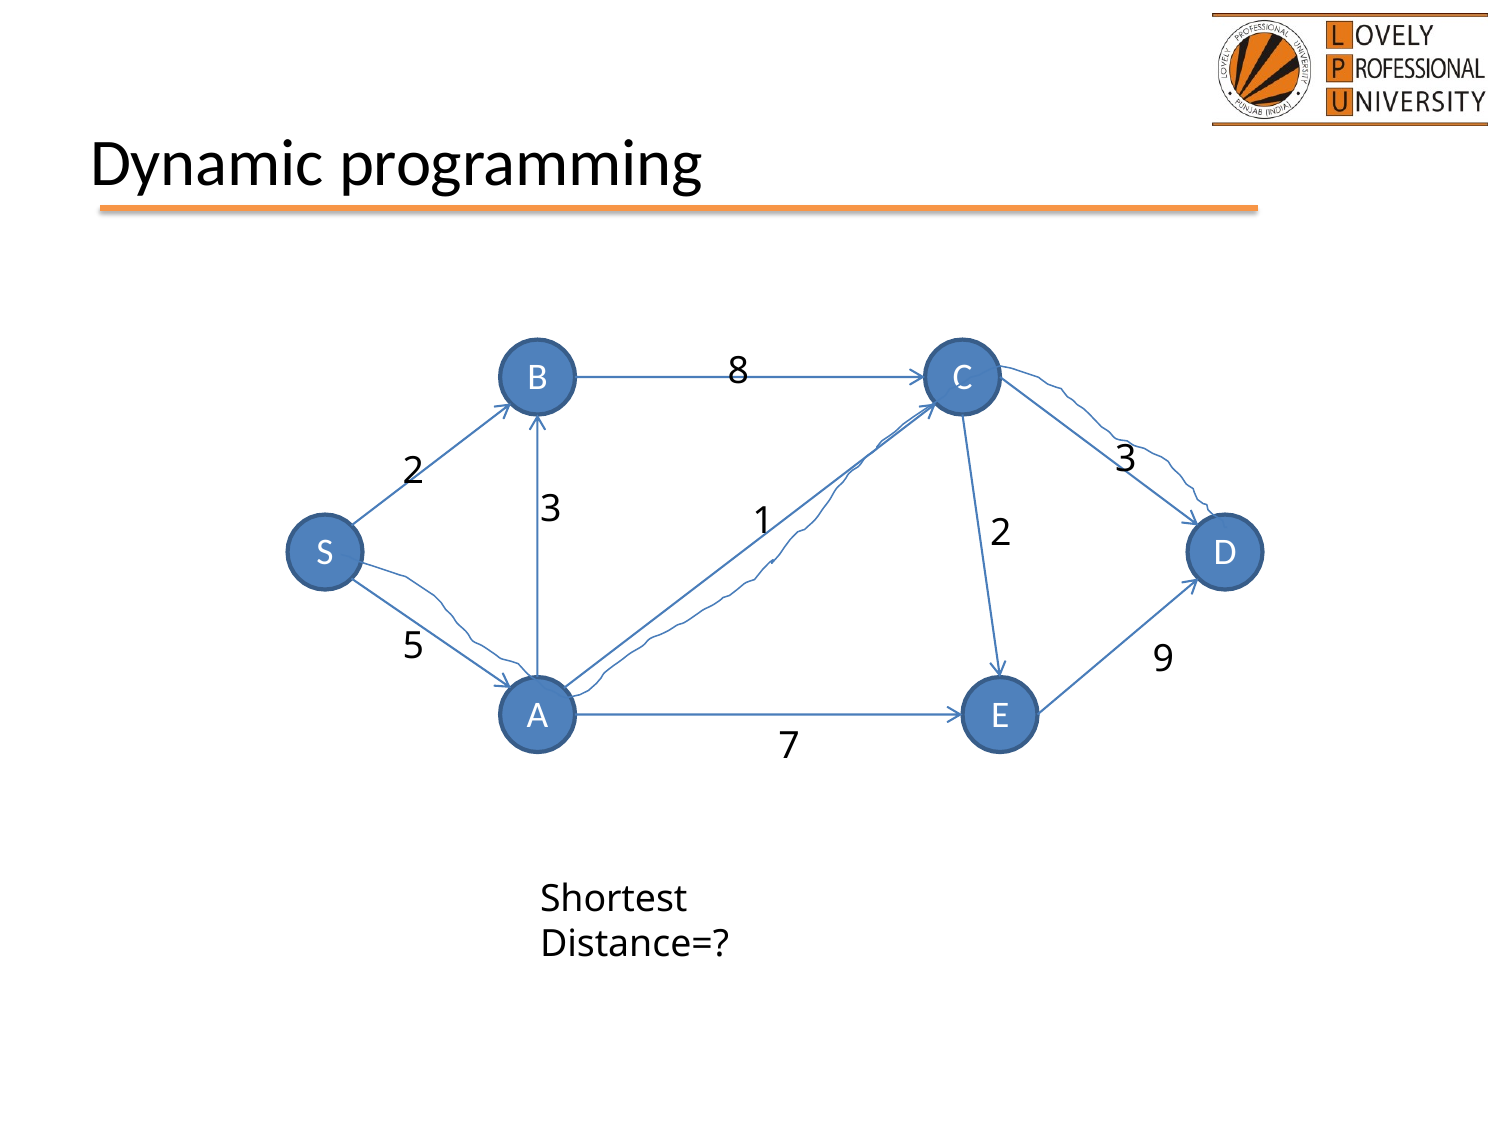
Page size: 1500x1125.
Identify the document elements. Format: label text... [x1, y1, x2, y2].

text_box 3 [1113, 431, 1139, 446]
text_box [426, 628, 495, 677]
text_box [960, 674, 1040, 755]
text_box 3 [537, 481, 564, 529]
title Dynamic programming [87, 116, 709, 307]
text_box [751, 368, 917, 386]
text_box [497, 674, 578, 755]
text_box 1 [750, 493, 776, 541]
text_box [367, 486, 400, 514]
text_box [978, 535, 1007, 673]
text_box [370, 589, 411, 618]
picture [1212, 13, 1488, 126]
text_box 5 [400, 618, 426, 666]
text_box [1045, 592, 1181, 710]
text_box 7 Shortest Distance=? [537, 718, 881, 964]
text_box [497, 337, 578, 417]
text_box [370, 367, 1209, 694]
text_box 2 [988, 534, 1014, 554]
text_box 8 [725, 343, 751, 391]
text_box [582, 375, 725, 379]
text_box [426, 416, 493, 470]
text_box [582, 706, 955, 723]
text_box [1185, 512, 1265, 592]
text_box 2 [400, 443, 426, 491]
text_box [94, 202, 1263, 221]
text_box [776, 447, 876, 528]
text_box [285, 512, 365, 592]
text_box 9 [1150, 631, 1176, 679]
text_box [922, 337, 1003, 417]
